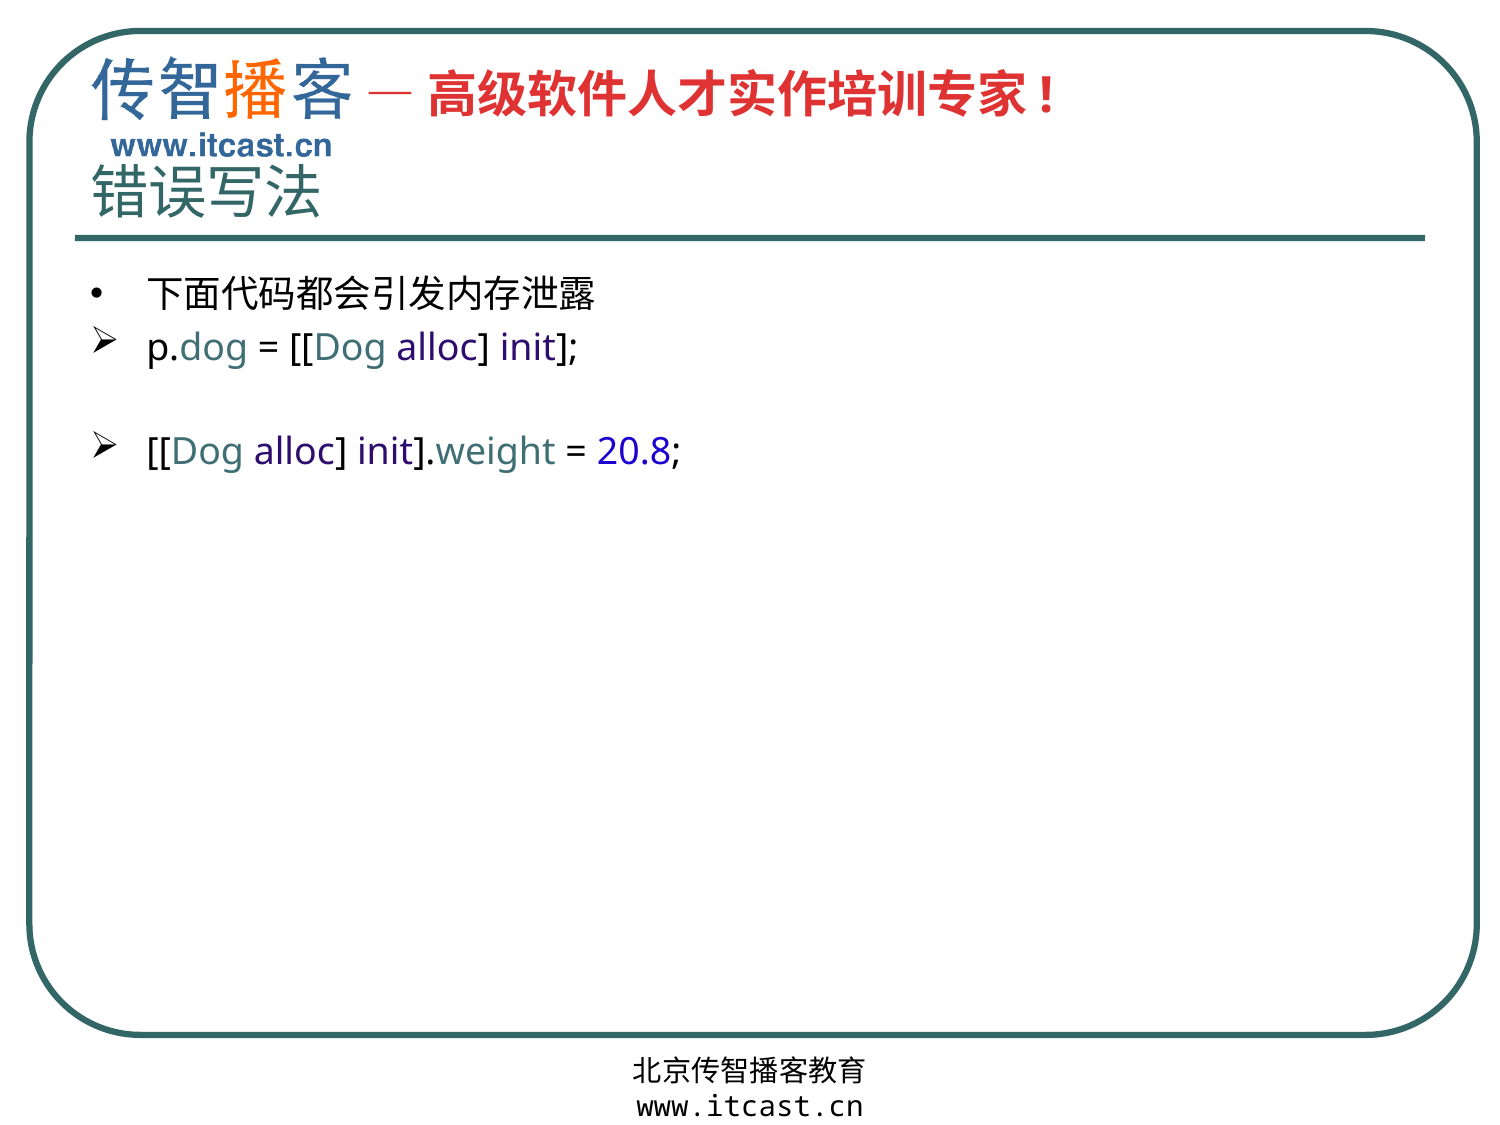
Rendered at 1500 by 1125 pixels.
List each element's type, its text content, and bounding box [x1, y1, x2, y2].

title 错误写法 [75, 45, 1425, 233]
list 下面代码都会引发内存泄露 p.dog = [[Dog alloc] init]; [[Dog alloc] init].weight = 20.8; [75, 262, 1425, 1005]
